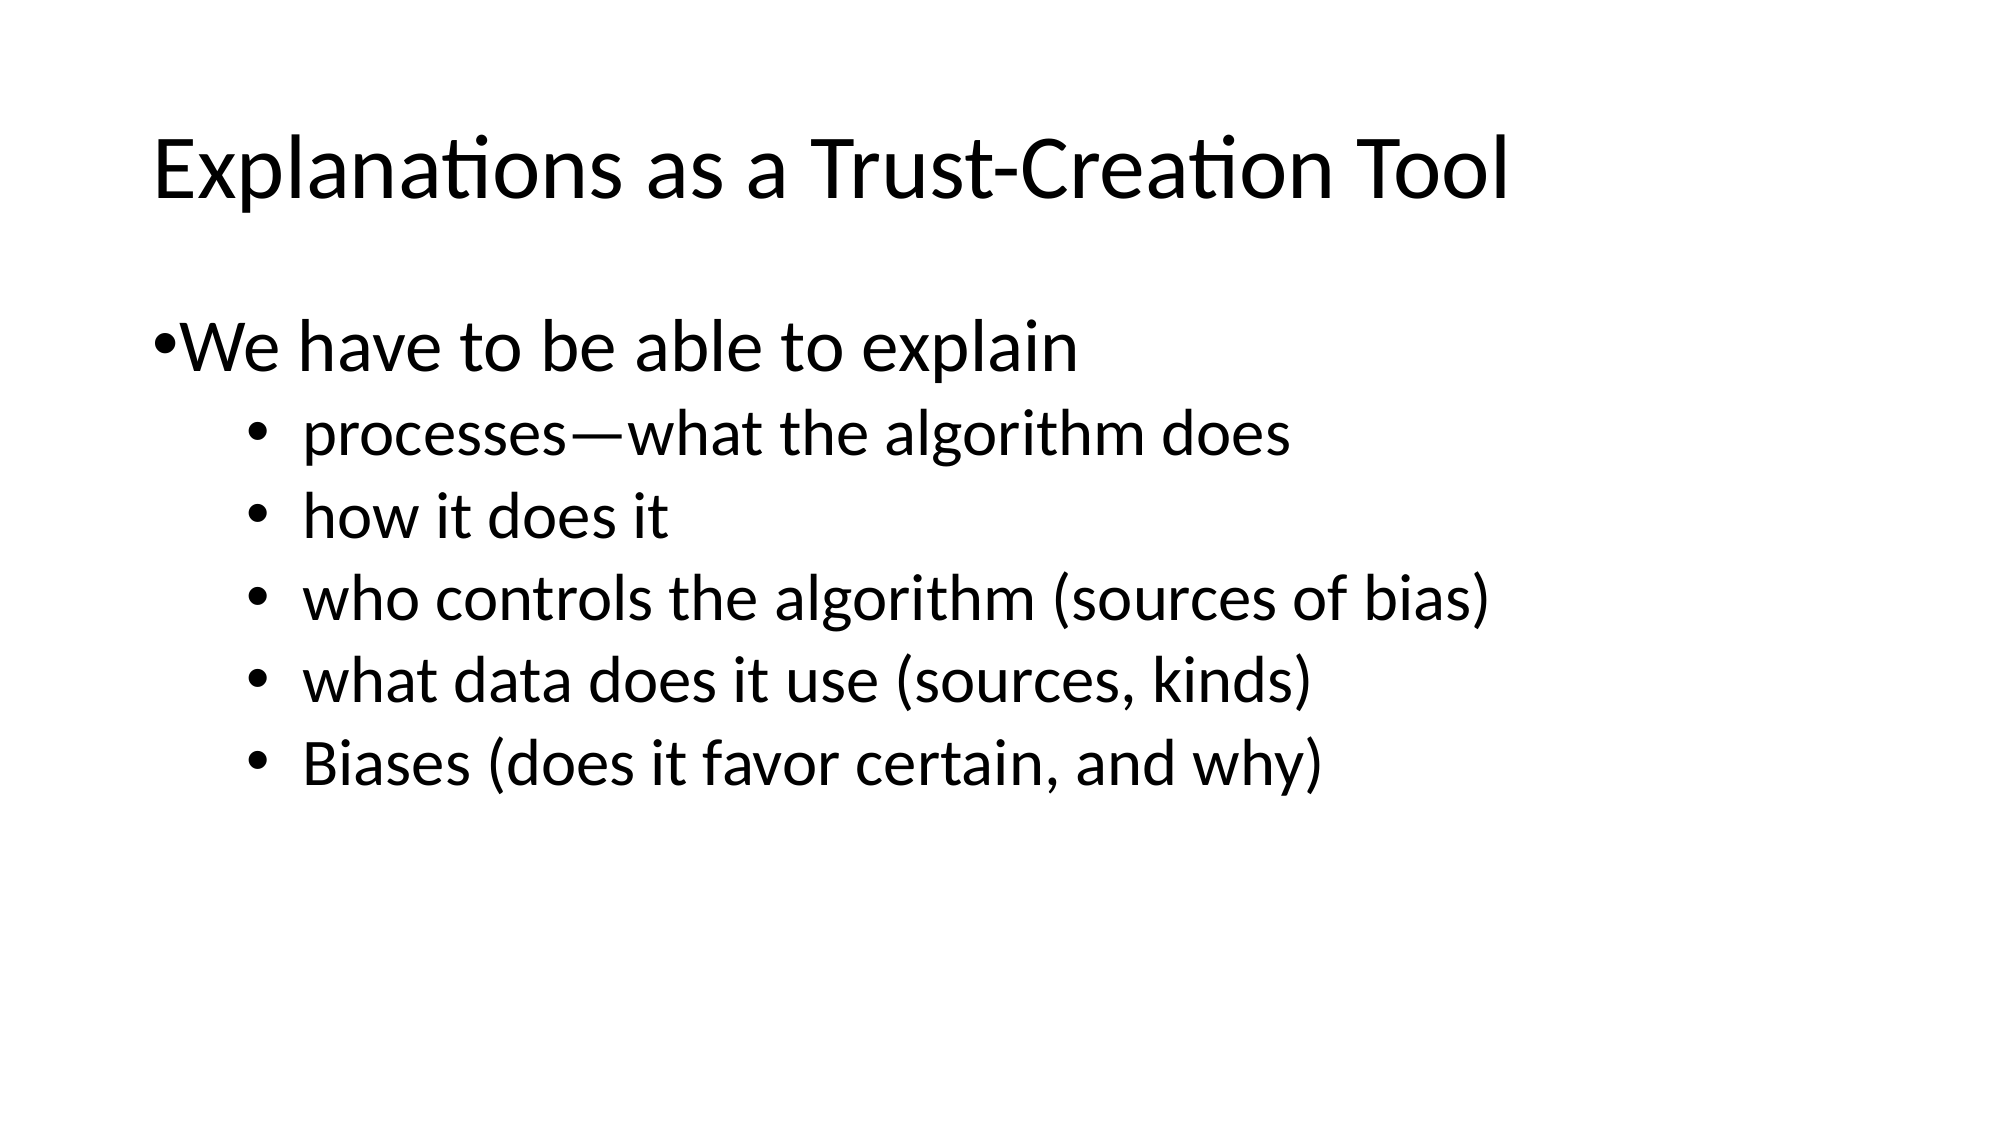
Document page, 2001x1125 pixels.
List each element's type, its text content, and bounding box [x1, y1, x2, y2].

list We have to be able to explain processes—what the algorithm does how it does it who controls the algorithm (sources of bias) what data does it use (sources, kinds) Biases (does it favor certain, and why) [137, 299, 1863, 1014]
title Explanations as a Trust-Creation Tool [137, 59, 1863, 278]
